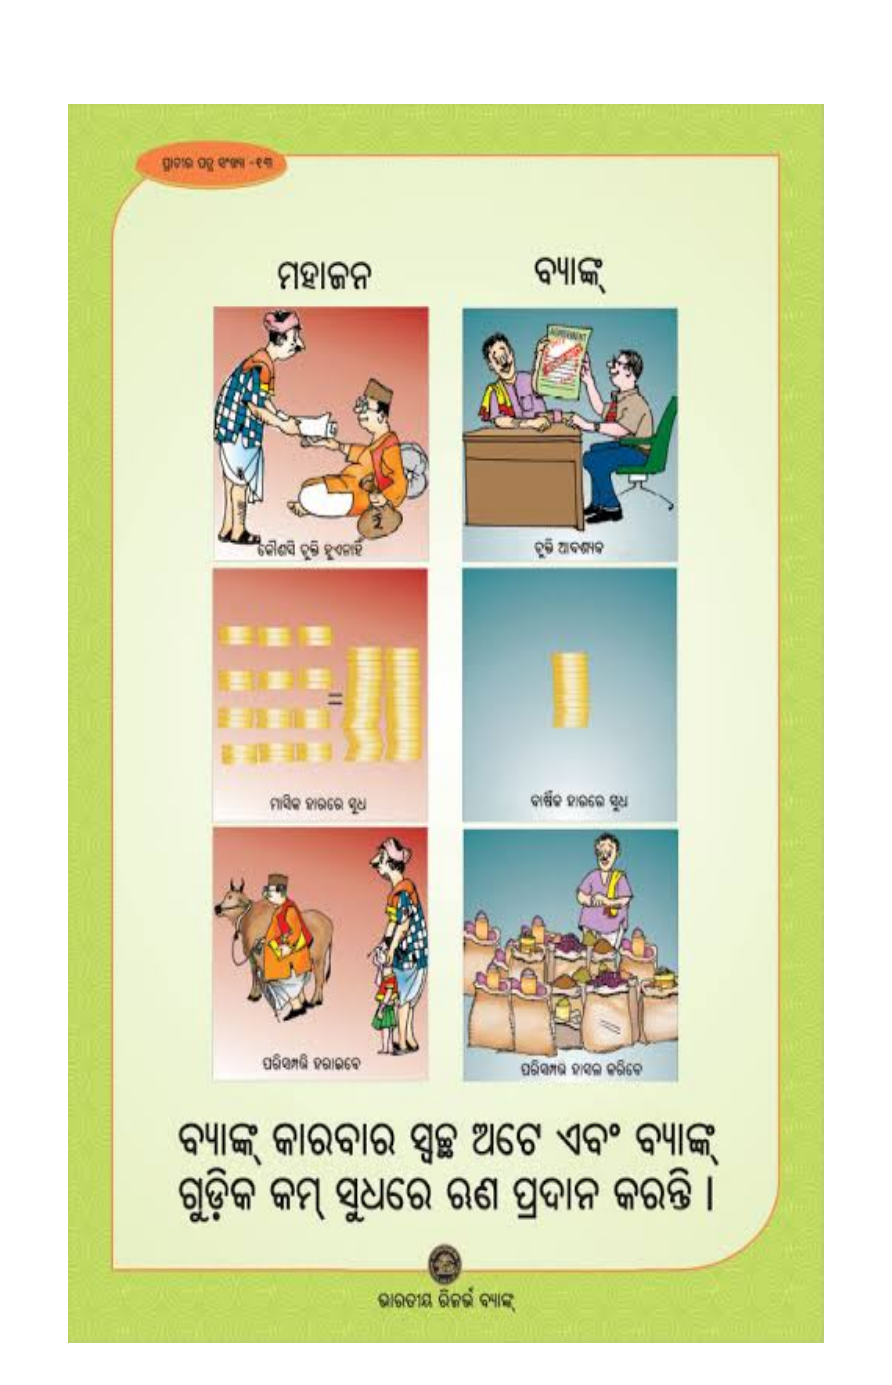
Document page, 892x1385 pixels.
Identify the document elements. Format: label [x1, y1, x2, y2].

picture [68, 104, 824, 1343]
